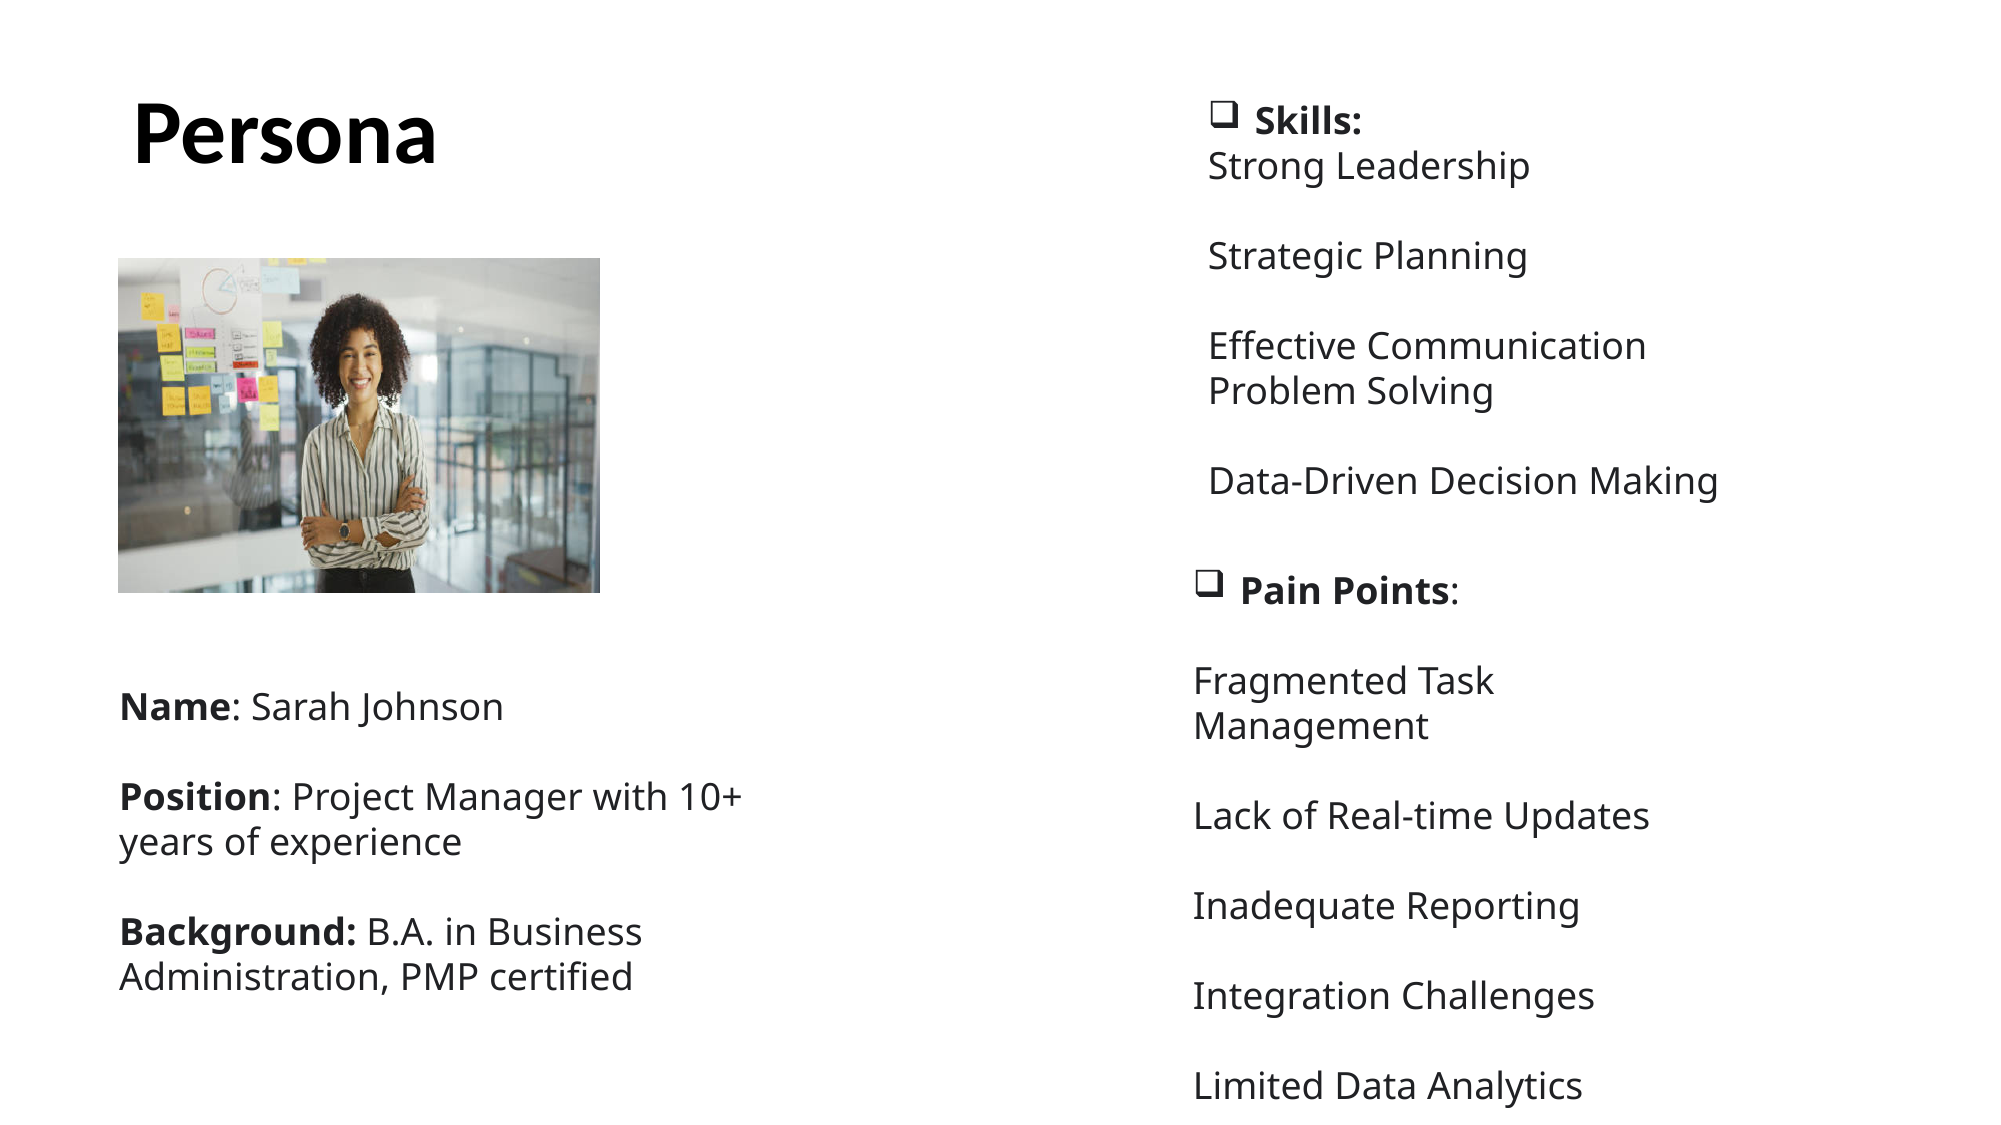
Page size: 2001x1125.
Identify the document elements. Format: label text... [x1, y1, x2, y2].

text_box Skills: Strong Leadership Strategic Planning Effective Communication Problem Solving Data-Driven Decision Making [1193, 89, 1791, 555]
picture [118, 258, 600, 593]
text_box Persona [118, 64, 547, 190]
text_box Pain Points: Fragmented Task Management Lack of Real-time Updates Inadequate Reporting Integration Challenges Limited Data Analytics [1178, 559, 1806, 1114]
text_box Name: Sarah Johnson Position: Project Manager with 10+ years of experience Background: B.A. in Business Administration, PMP certified [104, 675, 793, 1051]
